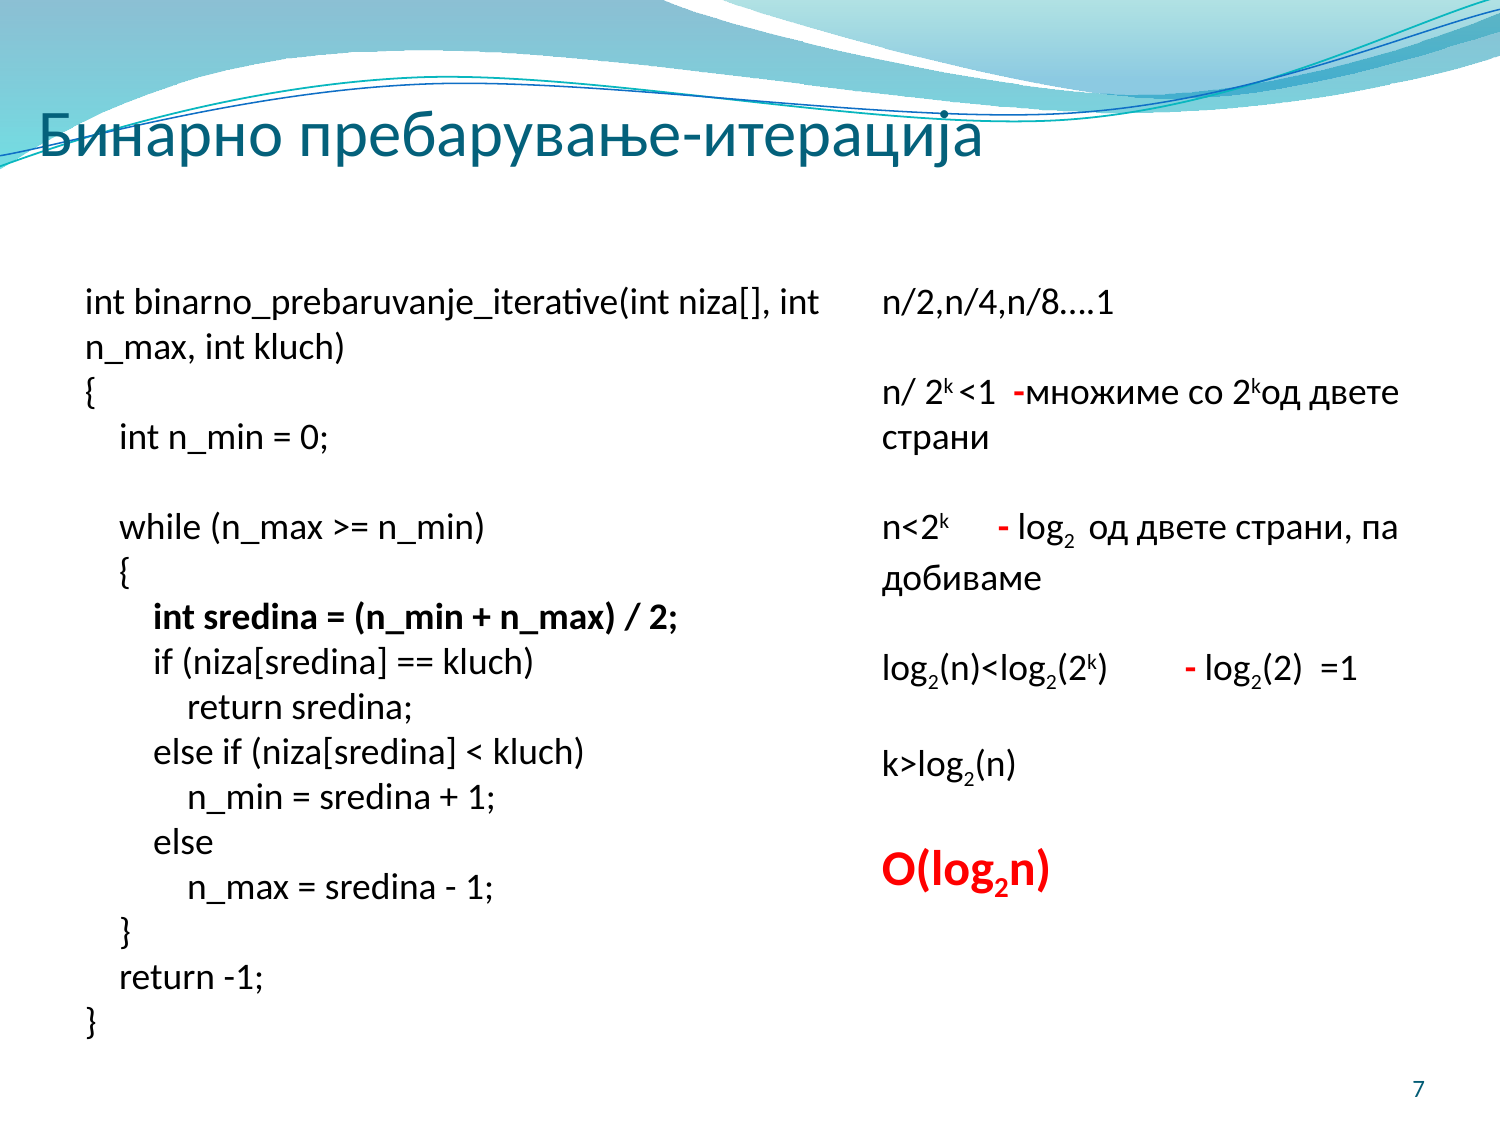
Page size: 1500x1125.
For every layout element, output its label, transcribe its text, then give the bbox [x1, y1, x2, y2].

text_box int binarno_prebaruvanje_iterative(int niza[], int n_max, int kluch) { int n_min = 0; while (n_max >= n_min) { int sredina = (n_min + n_max) / 2; if (niza[sredina] == kluch) return sredina; else if (niza[sredina] < kluch) n_min = sredina + 1; else n_max = sredina - 1; } return -1; } [70, 269, 844, 1050]
text_box n/2,n/4,n/8….1 n/ 2k <1 -множиме со 2kод двете страни n<2k - log2 од двете страни, па добиваме log2(n)<log2(2k) - log2(2) =1 k>log2(n) O(log2n) [867, 269, 1500, 1125]
text_box [0, 0, 1500, 75]
slide_number 7 [1299, 1042, 1425, 1103]
text_box Бинарно пребарување-итерација [23, 81, 1465, 176]
